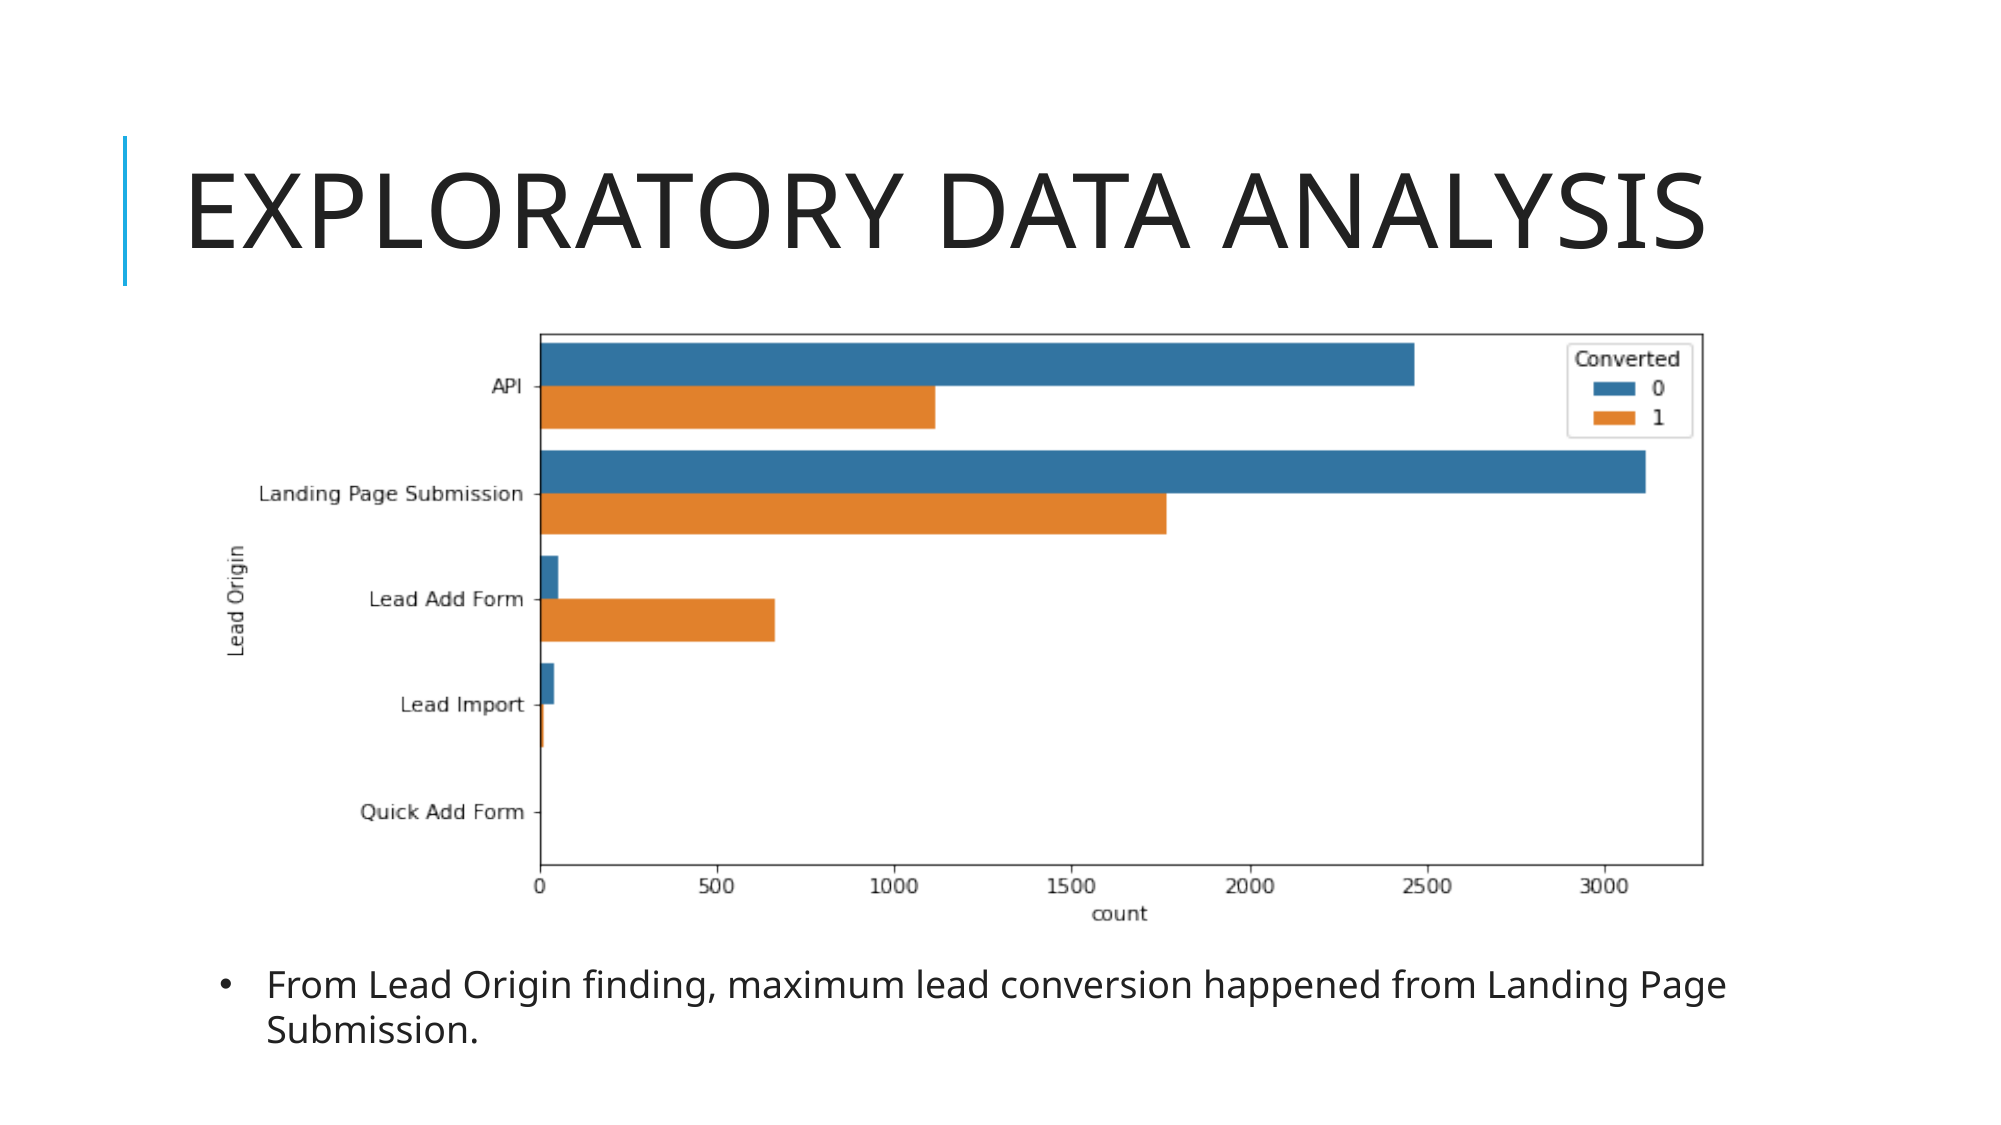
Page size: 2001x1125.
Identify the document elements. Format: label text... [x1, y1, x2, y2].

text_box From Lead Origin finding, maximum lead conversion happened from Landing Page Submission. [204, 953, 1785, 1103]
title Exploratory Data Analysis [168, 96, 1763, 342]
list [215, 319, 1715, 940]
